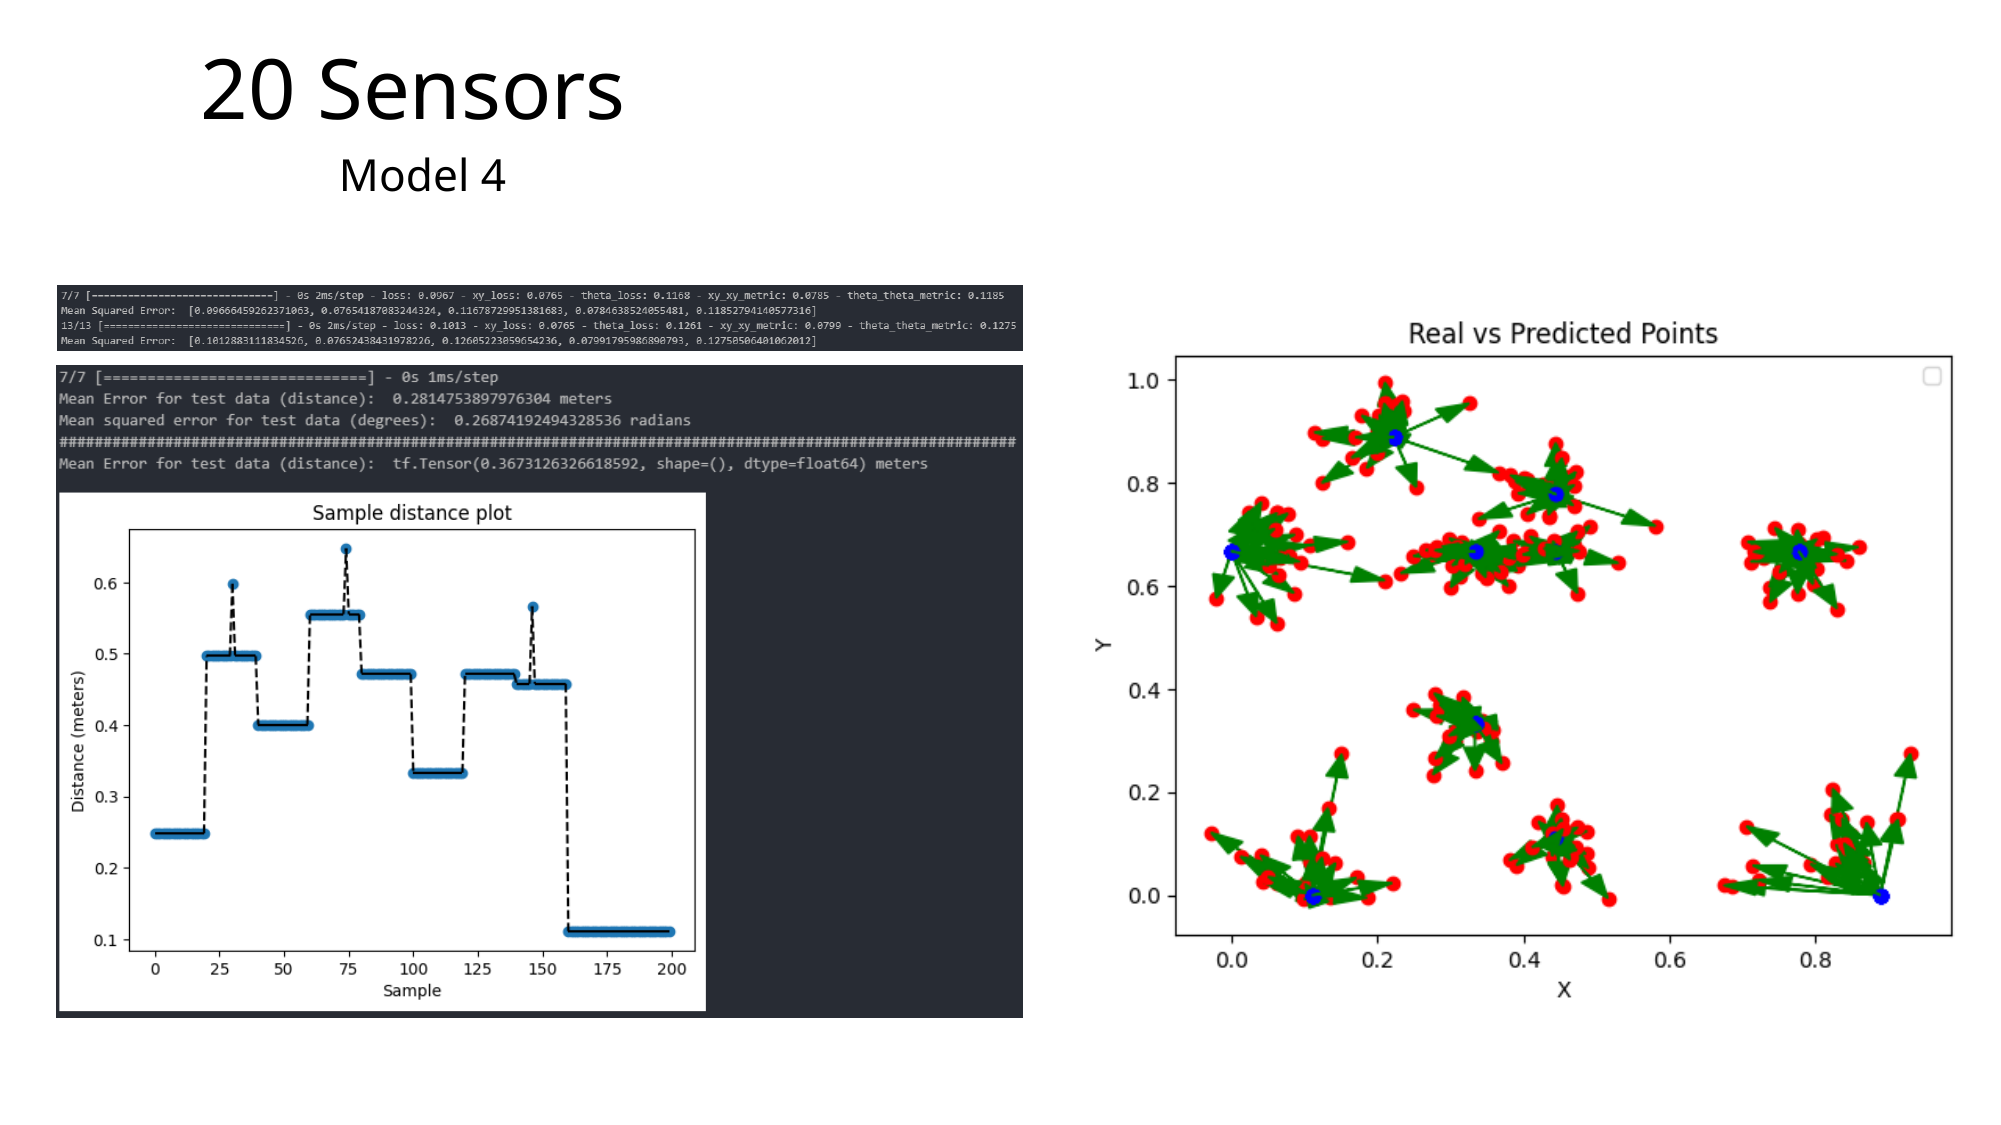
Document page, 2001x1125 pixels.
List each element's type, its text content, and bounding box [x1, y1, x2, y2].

text_box Model 4 [57, 145, 788, 209]
picture [57, 285, 1023, 351]
picture [56, 365, 1023, 1018]
picture [1080, 306, 1967, 1018]
title 20 Sensors [92, 46, 735, 145]
